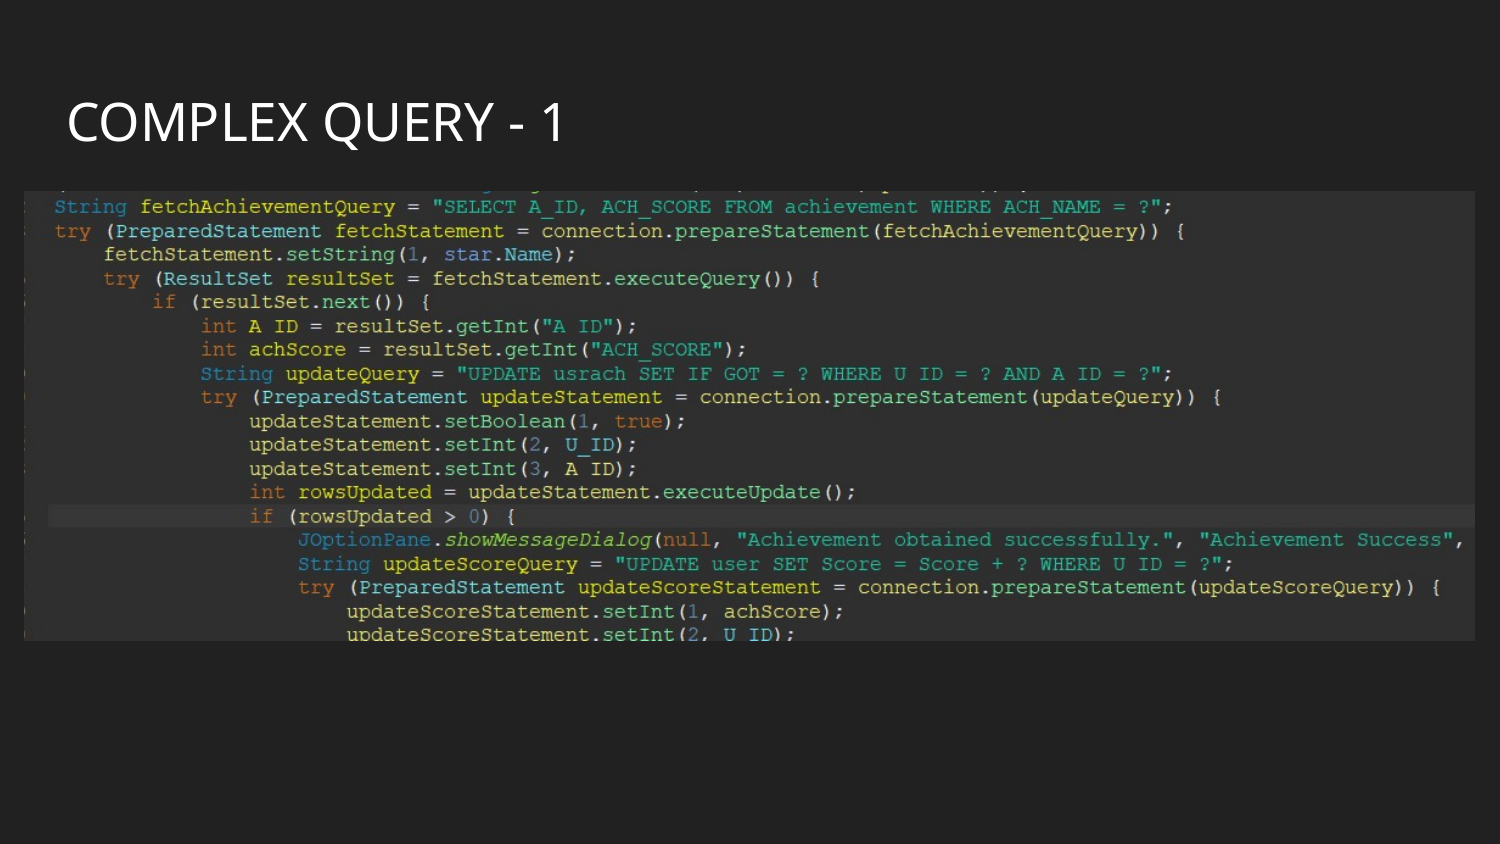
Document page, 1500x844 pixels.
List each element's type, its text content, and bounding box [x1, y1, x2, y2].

title COMPLEX QUERY - 1 [51, 72, 1449, 167]
picture [24, 191, 1476, 642]
